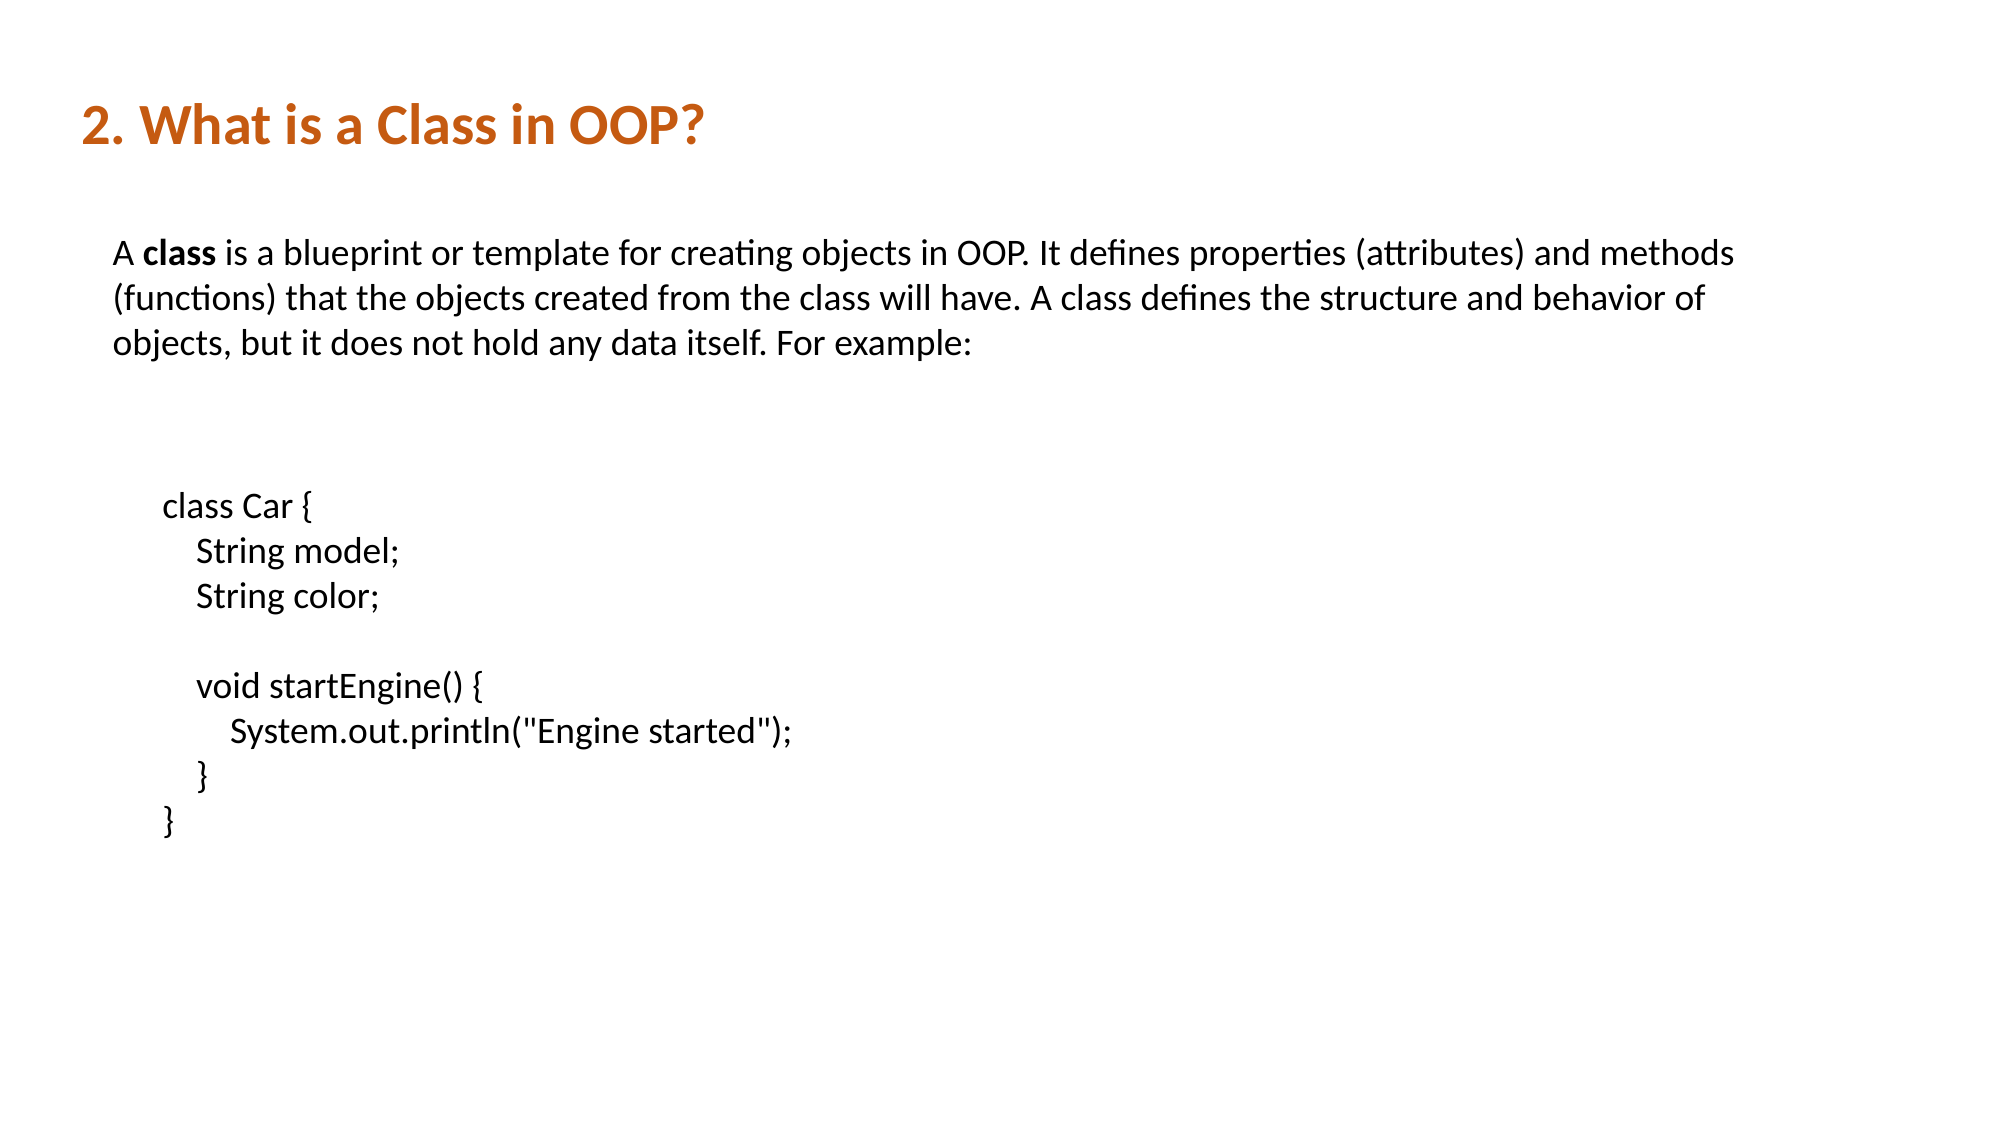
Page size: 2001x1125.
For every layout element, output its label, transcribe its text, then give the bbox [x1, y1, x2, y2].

text_box class Car { String model; String color; void startEngine() { System.out.println("Engine started"); } } [147, 473, 1148, 849]
text_box A class is a blueprint or template for creating objects in OOP. It defines properties (attributes) and methods (functions) that the objects created from the class will have. A class defines the structure and behavior of objects, but it does not hold any data itself. For example: [97, 220, 1810, 371]
text_box 2. What is a Class in OOP? [66, 78, 1929, 164]
